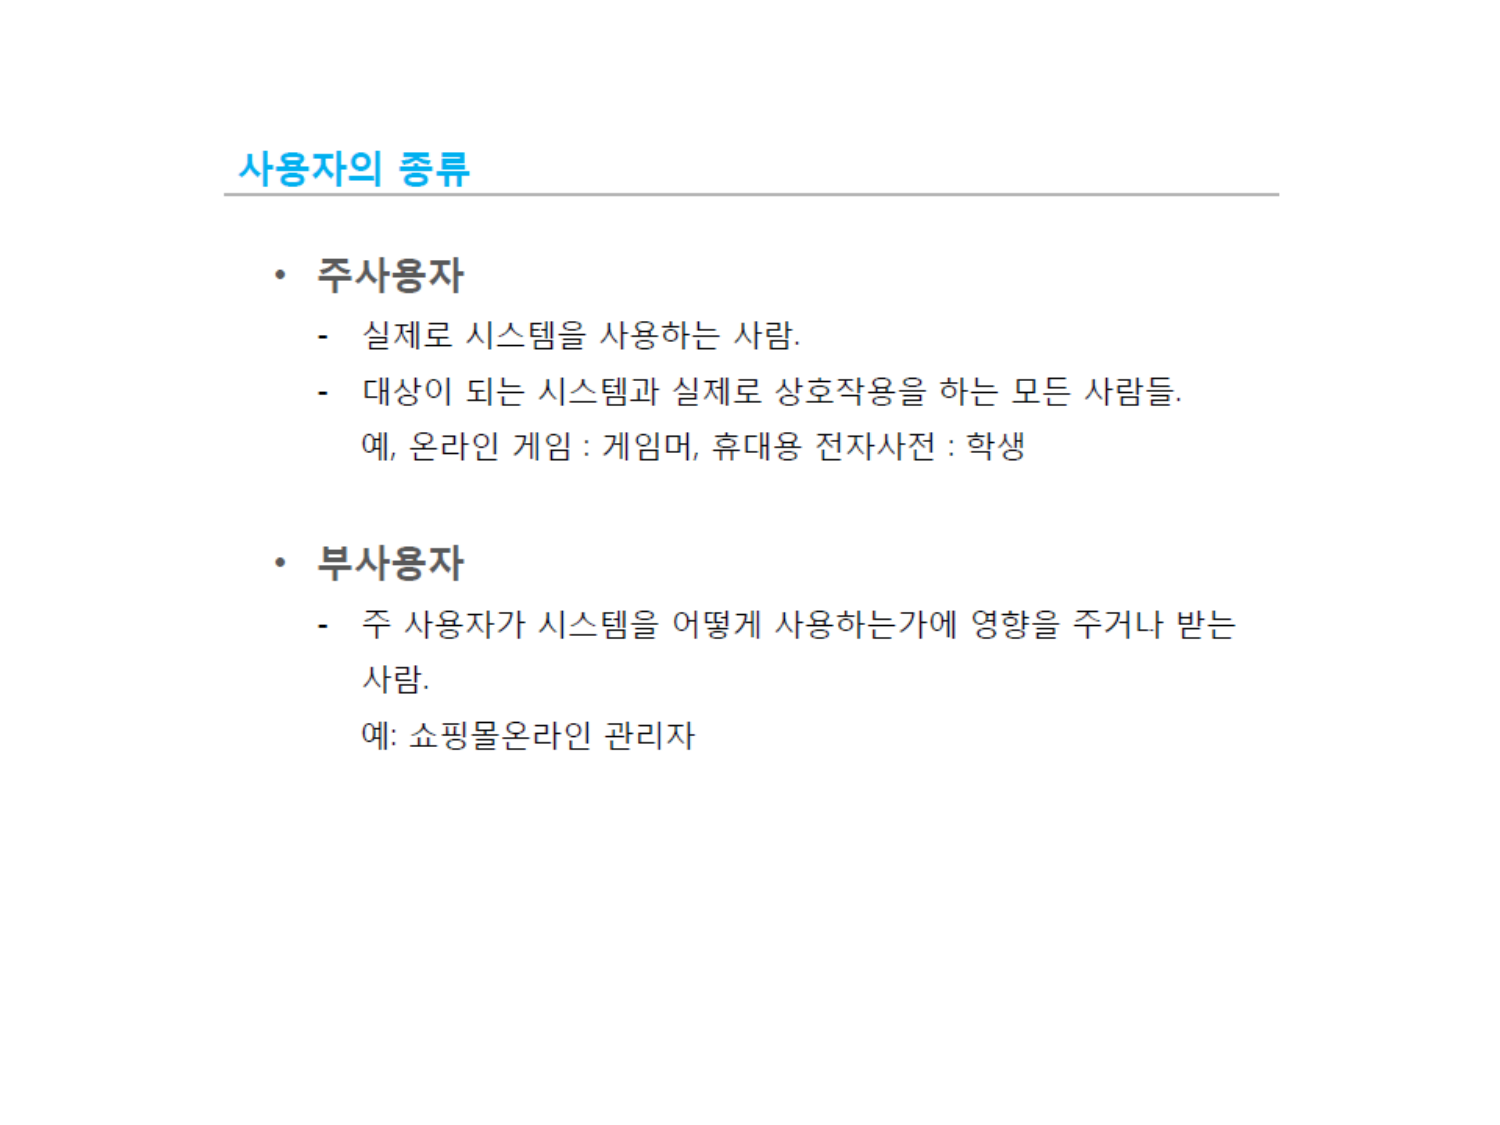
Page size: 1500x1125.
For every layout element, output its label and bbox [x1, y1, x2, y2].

picture [218, 136, 1303, 808]
